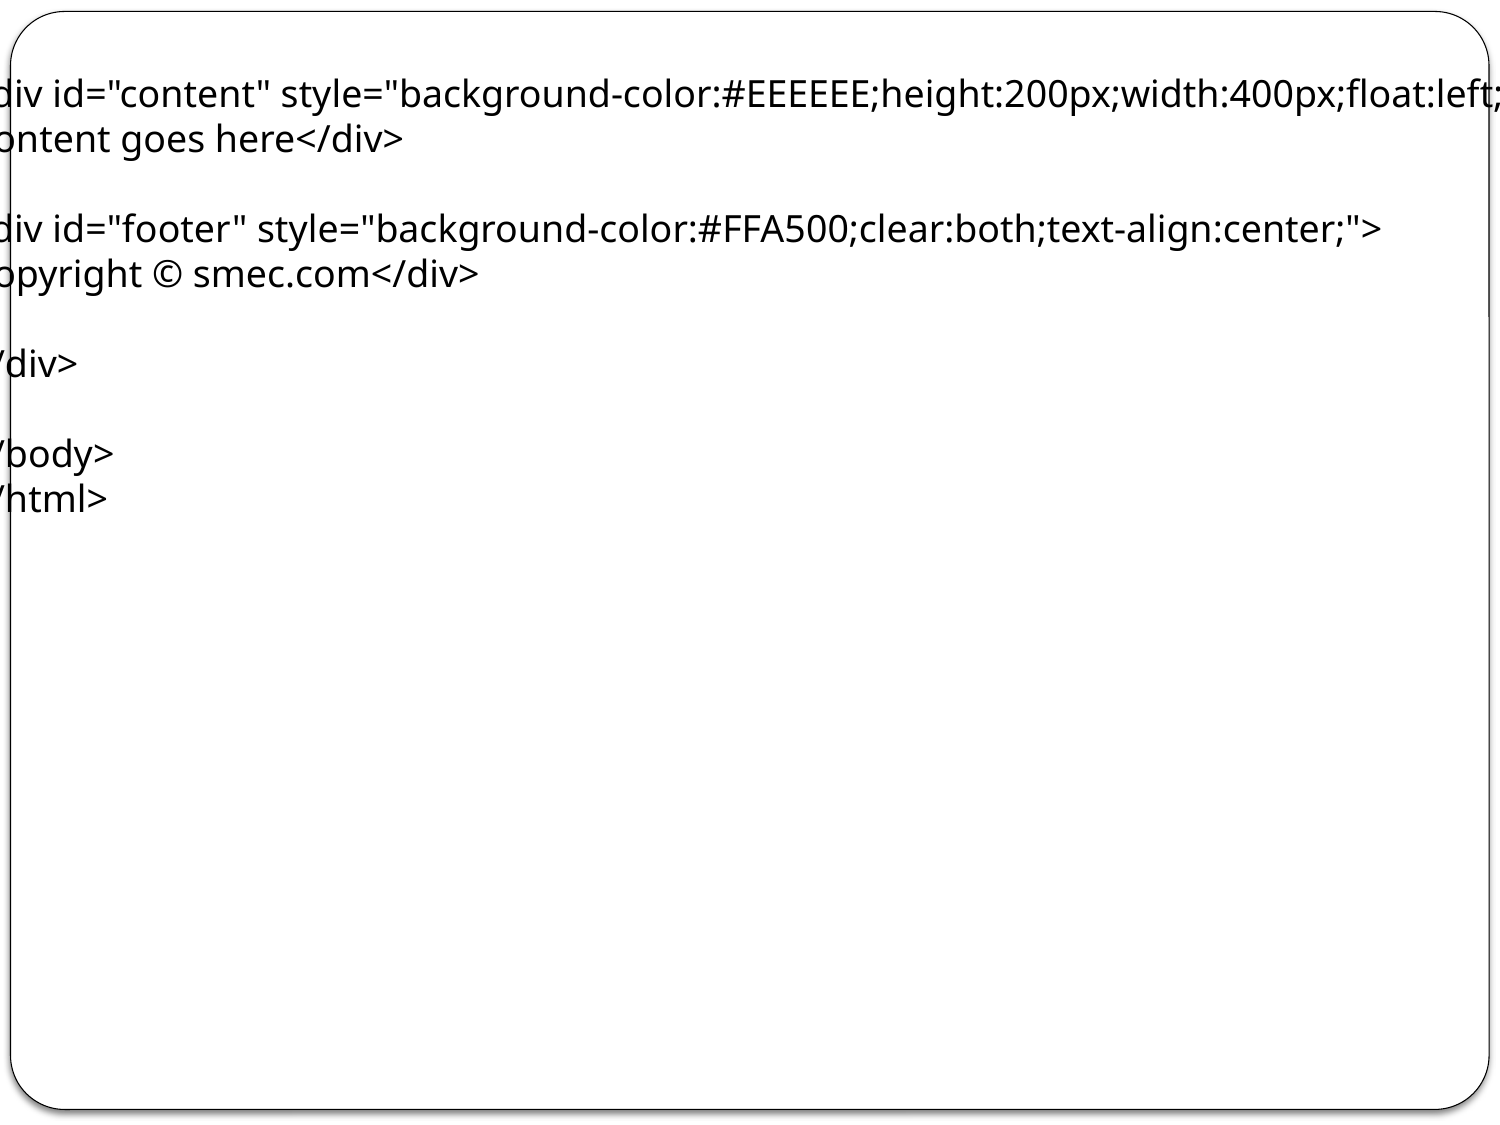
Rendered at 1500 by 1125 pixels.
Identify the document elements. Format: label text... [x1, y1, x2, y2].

text_box <div id="content" style="background-color:#EEEEEE;height:200px;width:400px;float:left;"> Content goes here</div> <div id="footer" style="background-color:#FFA500;clear:both;text-align:center;"> Copyright © smec.com</div> </div> </body> </html> [0, 62, 1500, 573]
